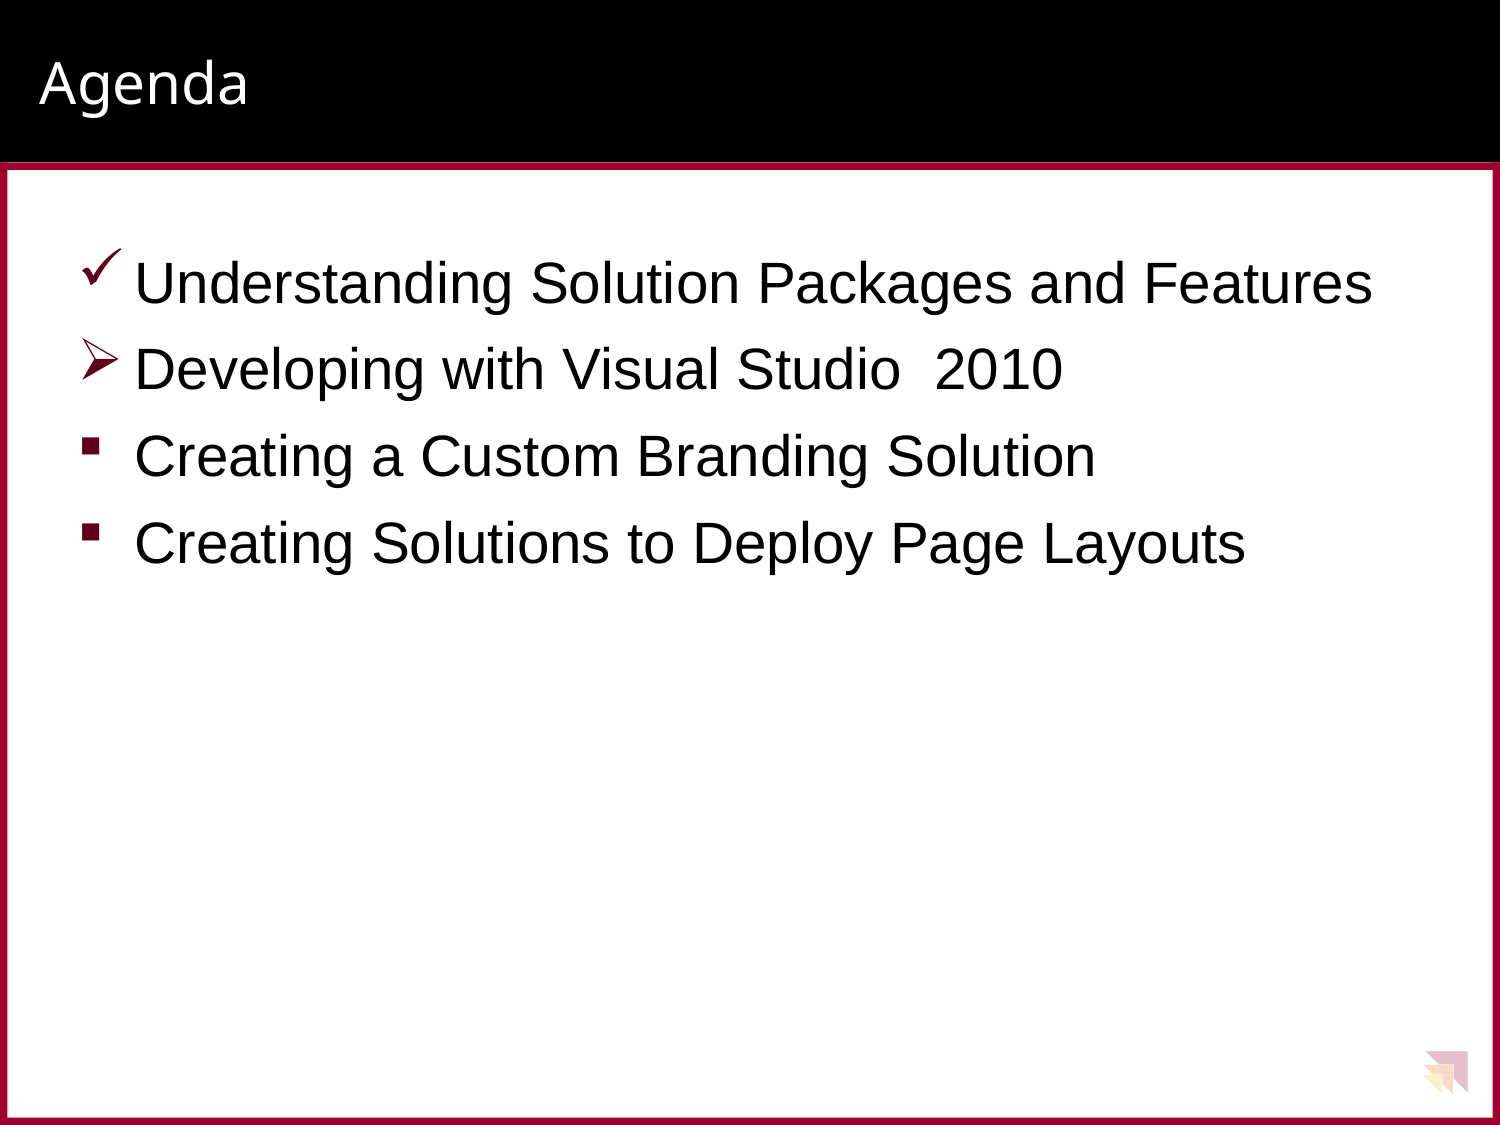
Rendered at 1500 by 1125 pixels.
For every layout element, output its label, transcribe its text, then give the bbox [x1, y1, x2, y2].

list Understanding Solution Packages and Features Developing with Visual Studio 2010 Creating a Custom Branding Solution Creating Solutions to Deploy Page Layouts [62, 237, 1438, 1088]
title Agenda [24, 12, 1438, 150]
